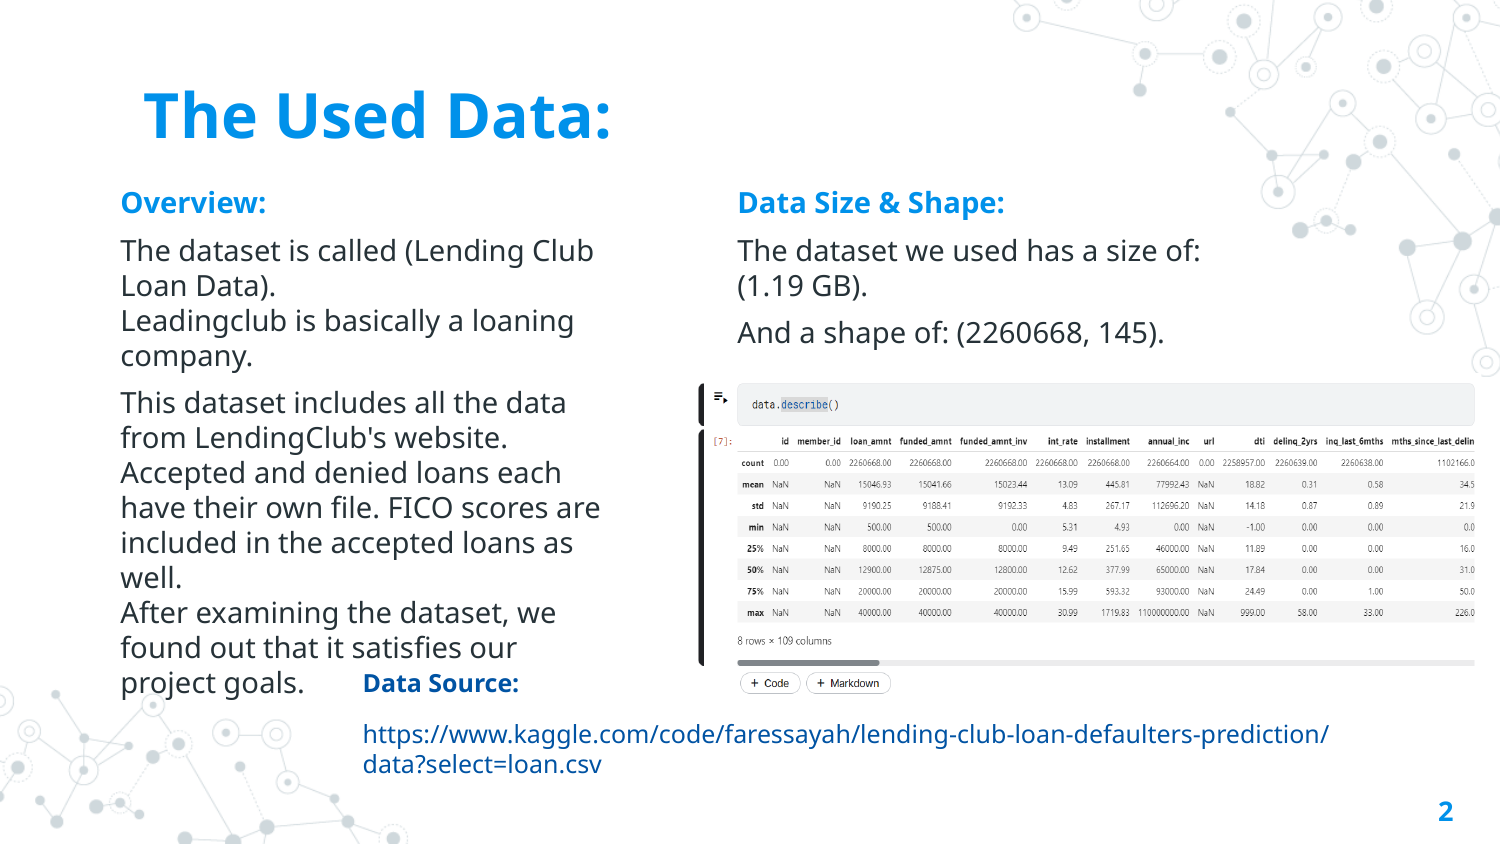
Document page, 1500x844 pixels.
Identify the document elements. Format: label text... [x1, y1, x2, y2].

picture [0, 0, 1500, 844]
text_box Data Source: https://www.kaggle.com/code/faressayah/lending-club-loan-defaulters-prediction/data?select=loan.csv [347, 652, 1379, 755]
slide_number 2 [1378, 779, 1469, 844]
text_box Data Size & Shape: The dataset we used has a size of: (1.19 GB). And a shape of: (2260668, 145). [722, 169, 1267, 372]
title The Used Data: [128, 50, 1372, 166]
text_box Overview: The dataset is called (Lending Club Loan Data). Leadingclub is basically a loaning company. This dataset includes all the data from LendingClub's website. Accepted and denied loans each have their own file. FICO scores are included in the accepted loans as well. After examining the dataset, we found out that it satisfies our project goals. [105, 169, 627, 548]
